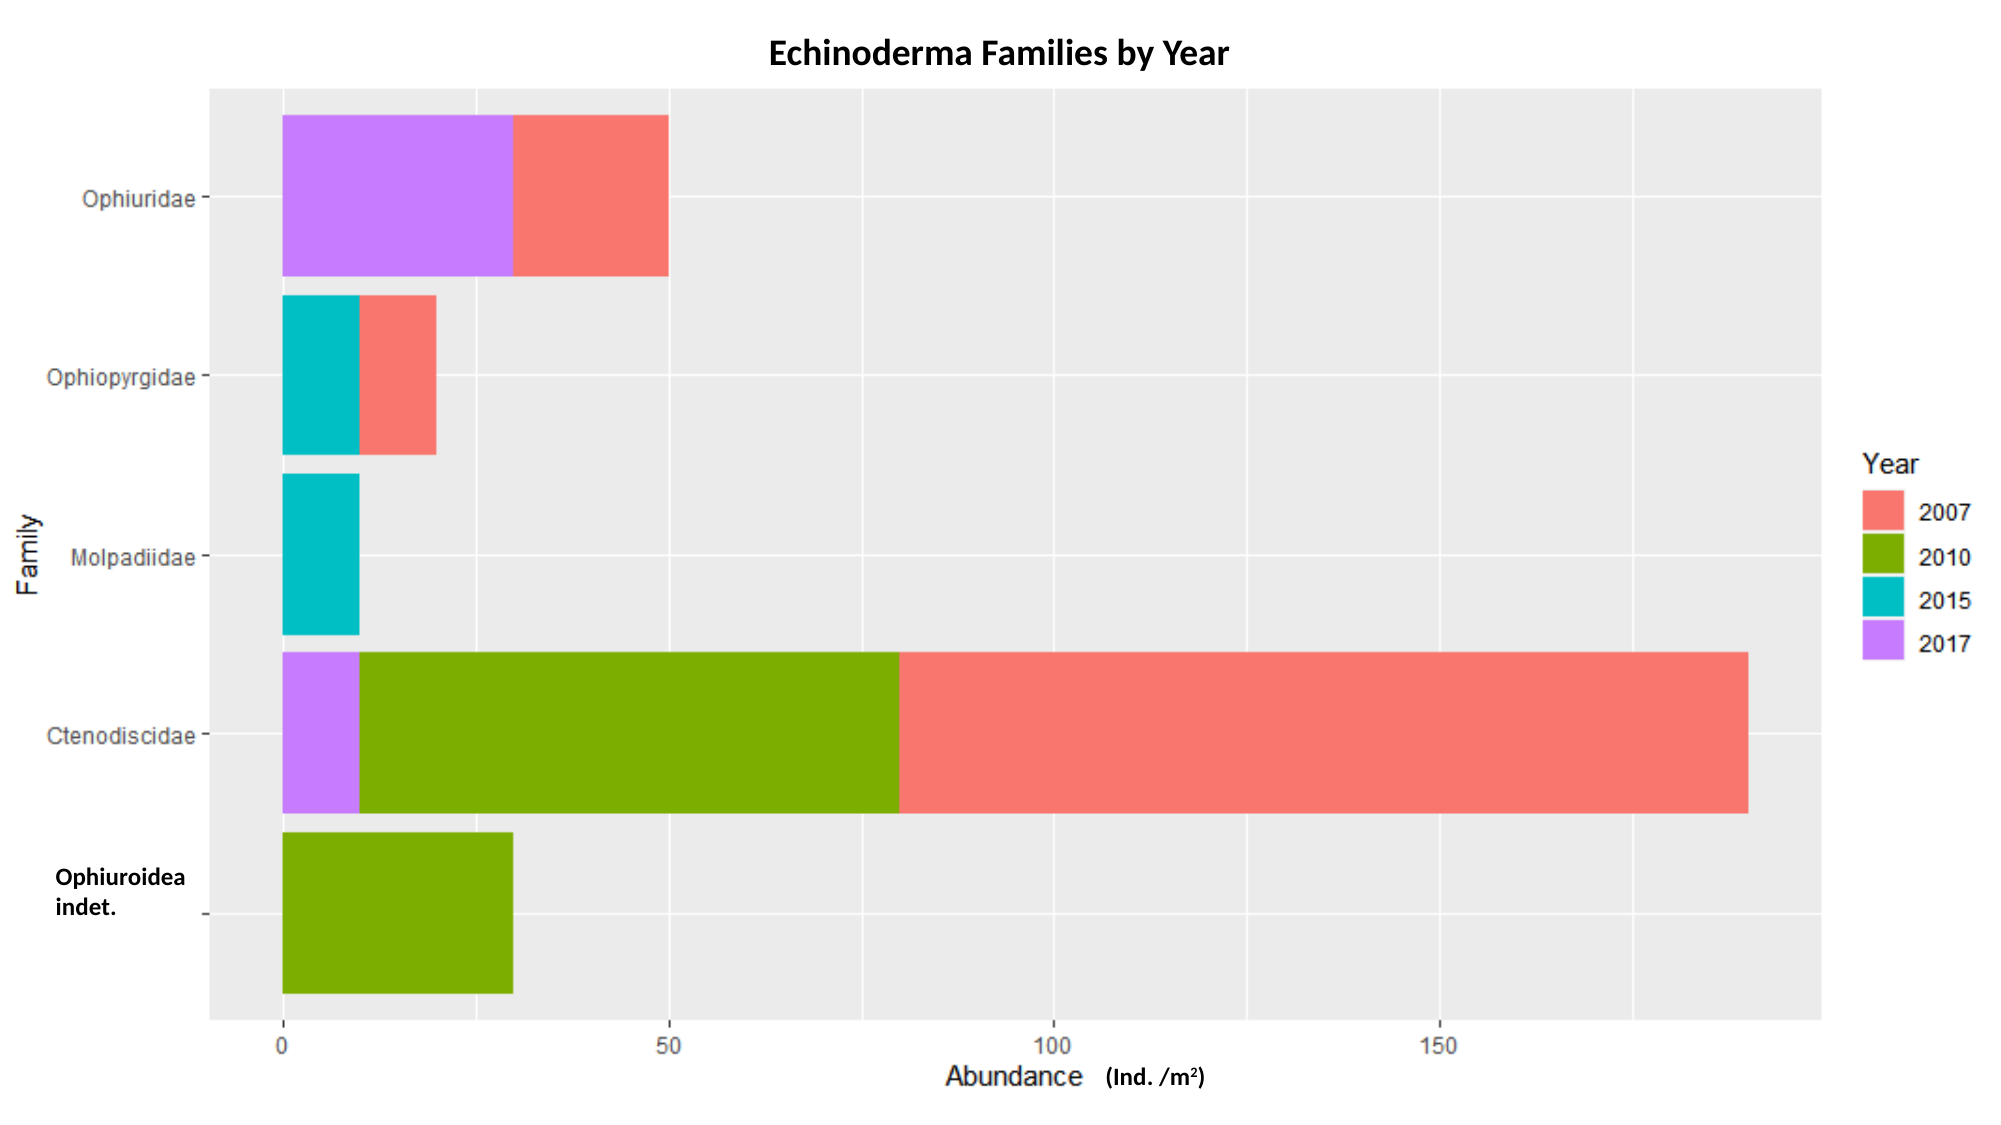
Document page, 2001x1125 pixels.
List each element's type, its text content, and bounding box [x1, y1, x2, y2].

text_box Echinoderma Families by Year [754, 20, 1246, 76]
picture [0, 76, 2000, 1105]
